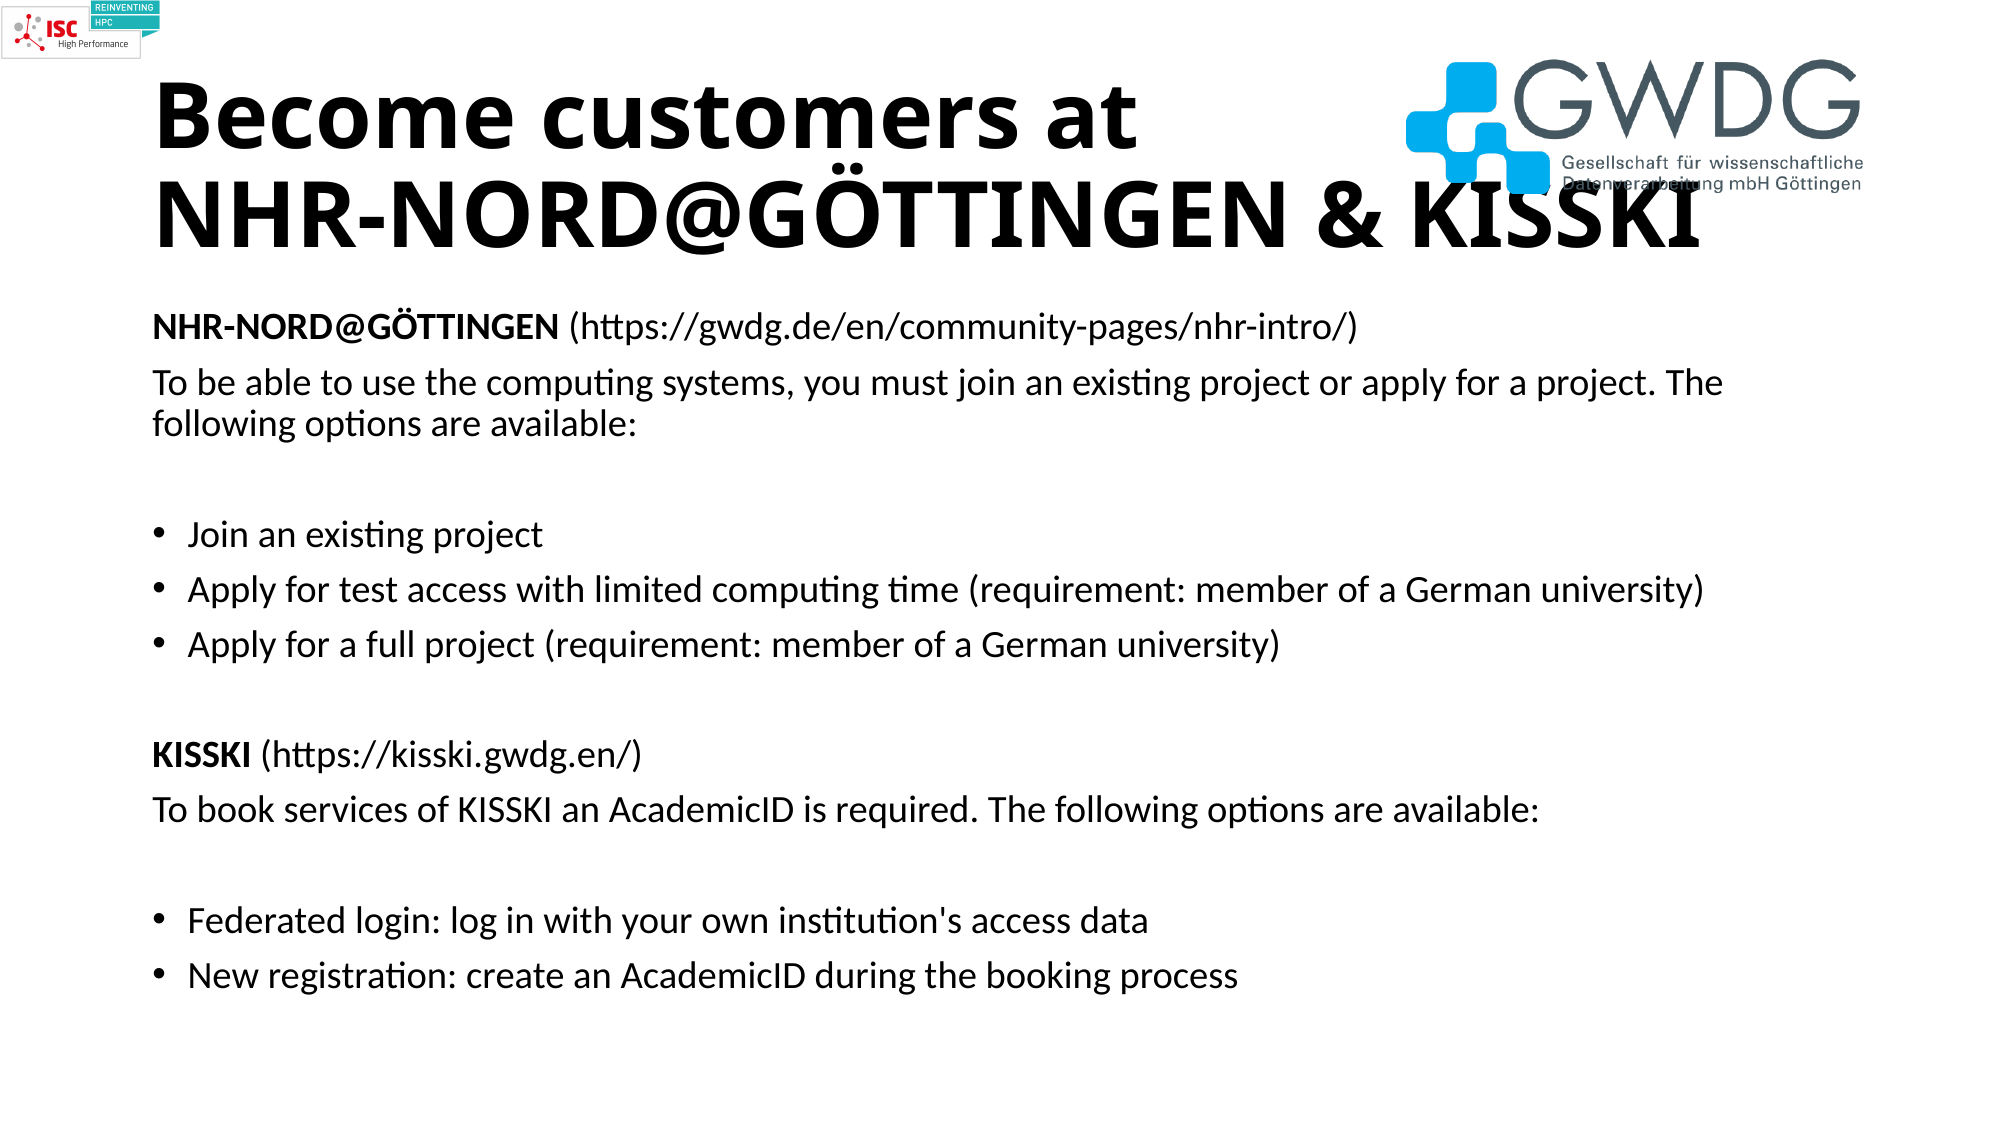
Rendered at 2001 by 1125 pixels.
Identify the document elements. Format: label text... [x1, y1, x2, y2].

title Become customers at NHR-NORD@GÖTTINGEN & KISSKI [137, 59, 1863, 278]
list NHR-NORD@GÖTTINGEN (https://gwdg.de/en/community-pages/nhr-intro/) To be able to use the computing systems, you must join an existing project or apply for a project. The following options are available: Join an existing project Apply for test access with limited computing time (requirement: member of a German university) Apply for a full project (requirement: member of a German university) KISSKI (https://kisski.gwdg.en/) To book services of KISSKI an AcademicID is required. The following options are available: Federated login: log in with your own institution's access data New registration: create an AcademicID during the booking process [137, 299, 1863, 1014]
picture [1406, 147, 1509, 194]
picture [1406, 59, 1863, 194]
picture [0, 0, 161, 60]
